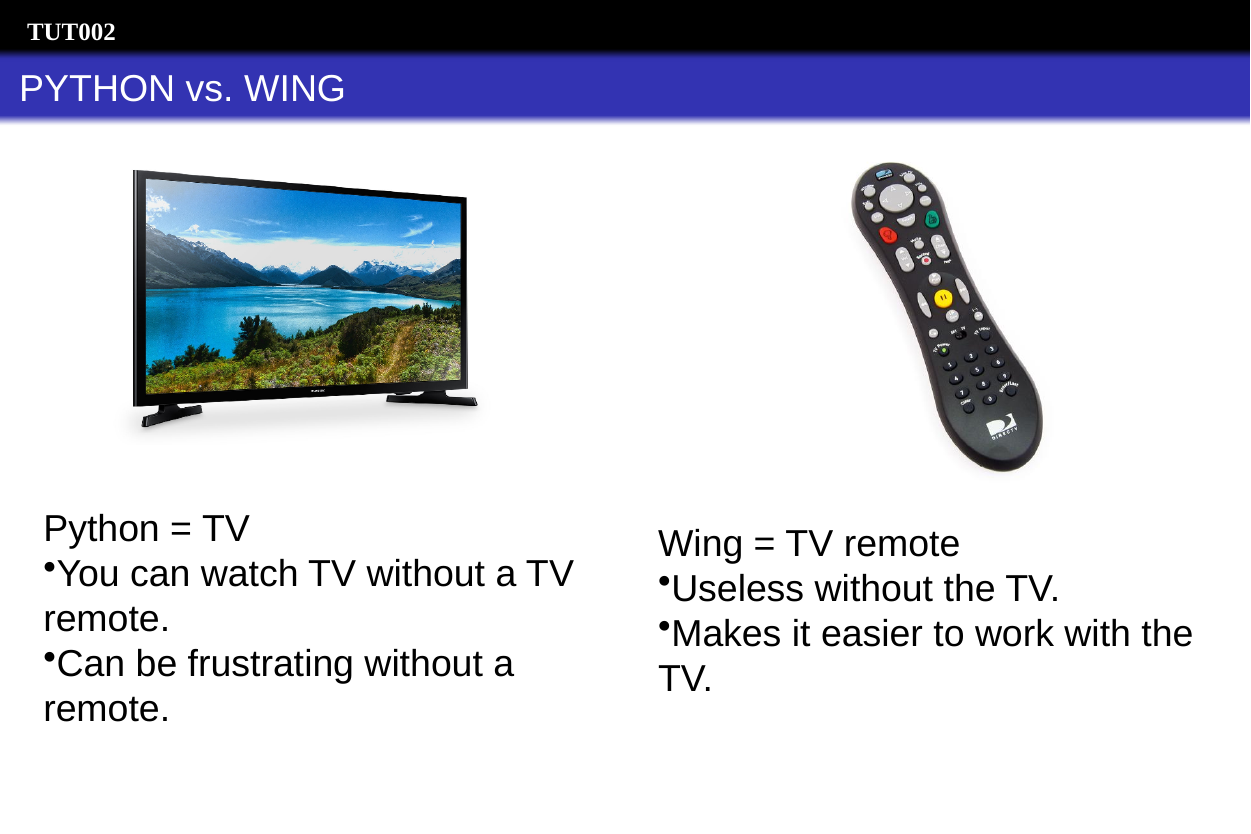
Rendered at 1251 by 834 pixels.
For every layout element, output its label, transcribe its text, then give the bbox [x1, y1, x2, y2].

picture [764, 141, 1148, 499]
picture [98, 160, 512, 445]
picture [0, 0, 1250, 129]
text_box Wing = TV remote Useless without the TV. Makes it easier to work with the TV. [643, 511, 1250, 706]
text_box Python = TV You can watch TV without a TV remote. Can be frustrating without a remote. [28, 503, 640, 729]
